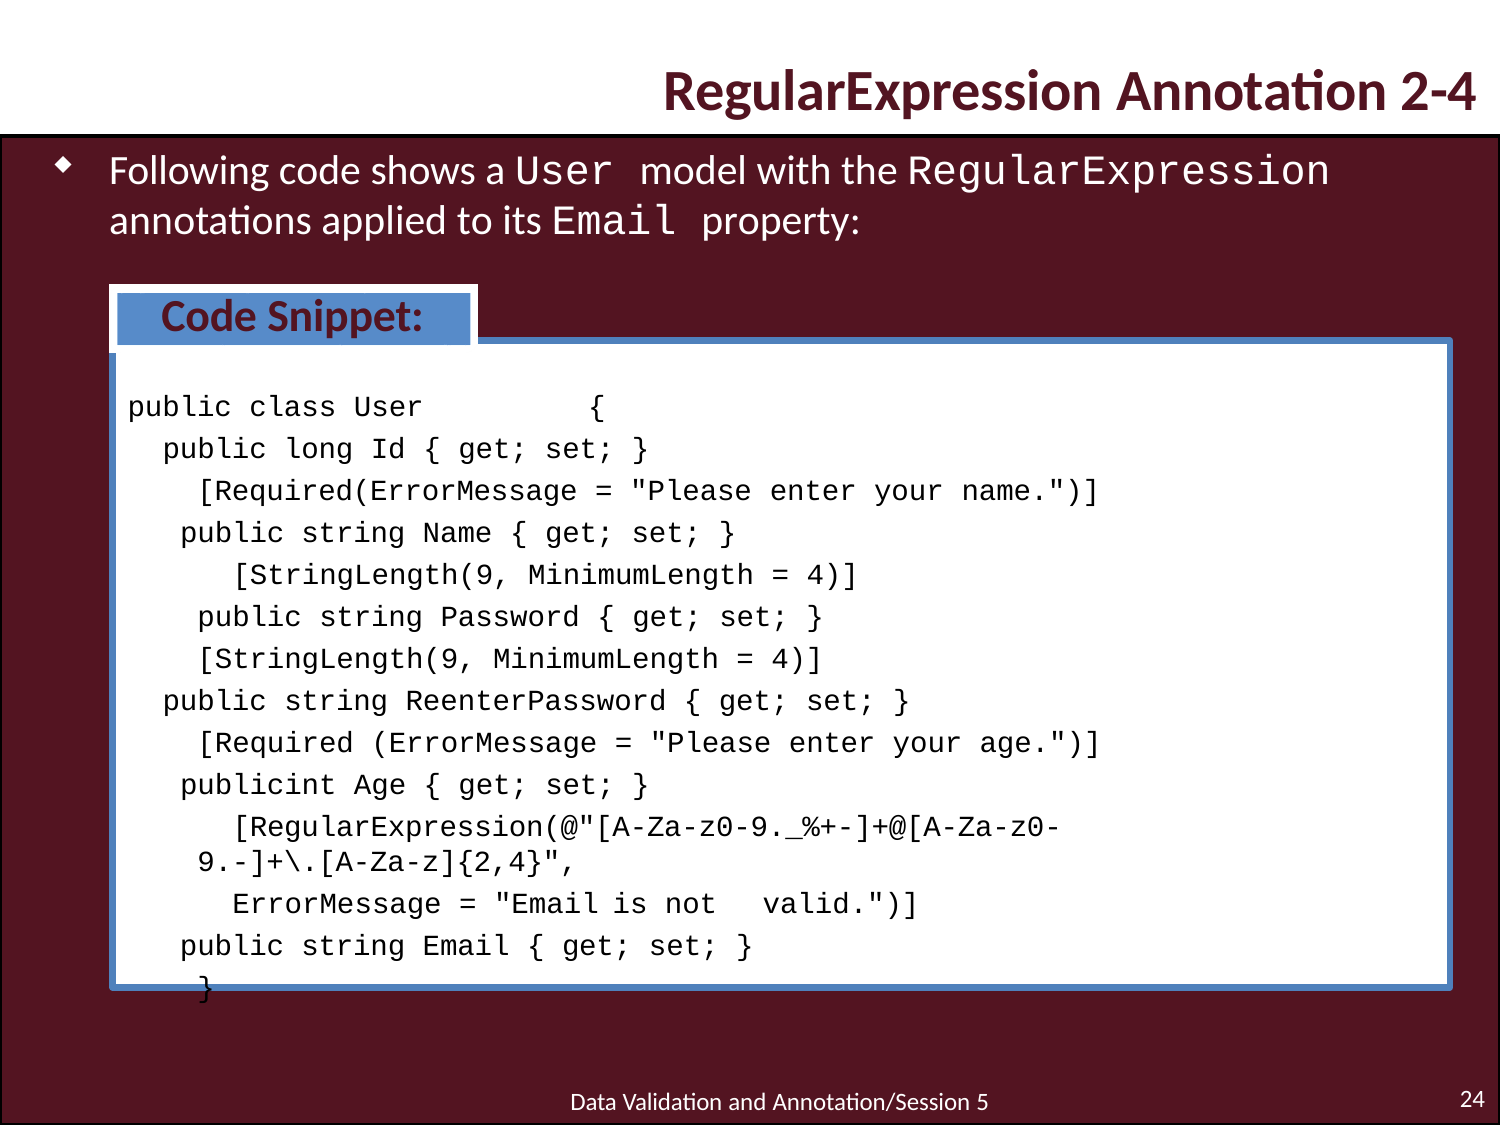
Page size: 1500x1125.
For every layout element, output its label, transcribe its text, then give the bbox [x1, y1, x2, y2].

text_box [109, 284, 1454, 991]
slide_number 24 [1453, 1086, 1492, 1125]
text_box Following code shows a User model with the RegularExpression annotations applied to its Email property: Code Snippet: public class User { public long Id { get; set; } [Required(ErrorMessage = "Please enter your name.")] public string Name { get; set; } [StringLength(9, MinimumLength = 4)] public string Password { get; set; } [StringLength(9, MinimumLength = 4)] public string ReenterPassword { get; set; } [Required (ErrorMessage = "Please enter your age.")] publicint Age { get; set; } [RegularExpression(@"[A-Za-z0-9._%+-]+@[A-Za-z0-9.-]+\.[A-Za-z]{2,4}", ErrorMessage = "Email is not valid.")] public string Email { get; set; } } [50, 140, 1422, 1003]
slide_number Data Validation and Annotation/Session 5 [568, 1089, 994, 1125]
title RegularExpression Annotation 2-4 [12, 50, 1488, 241]
